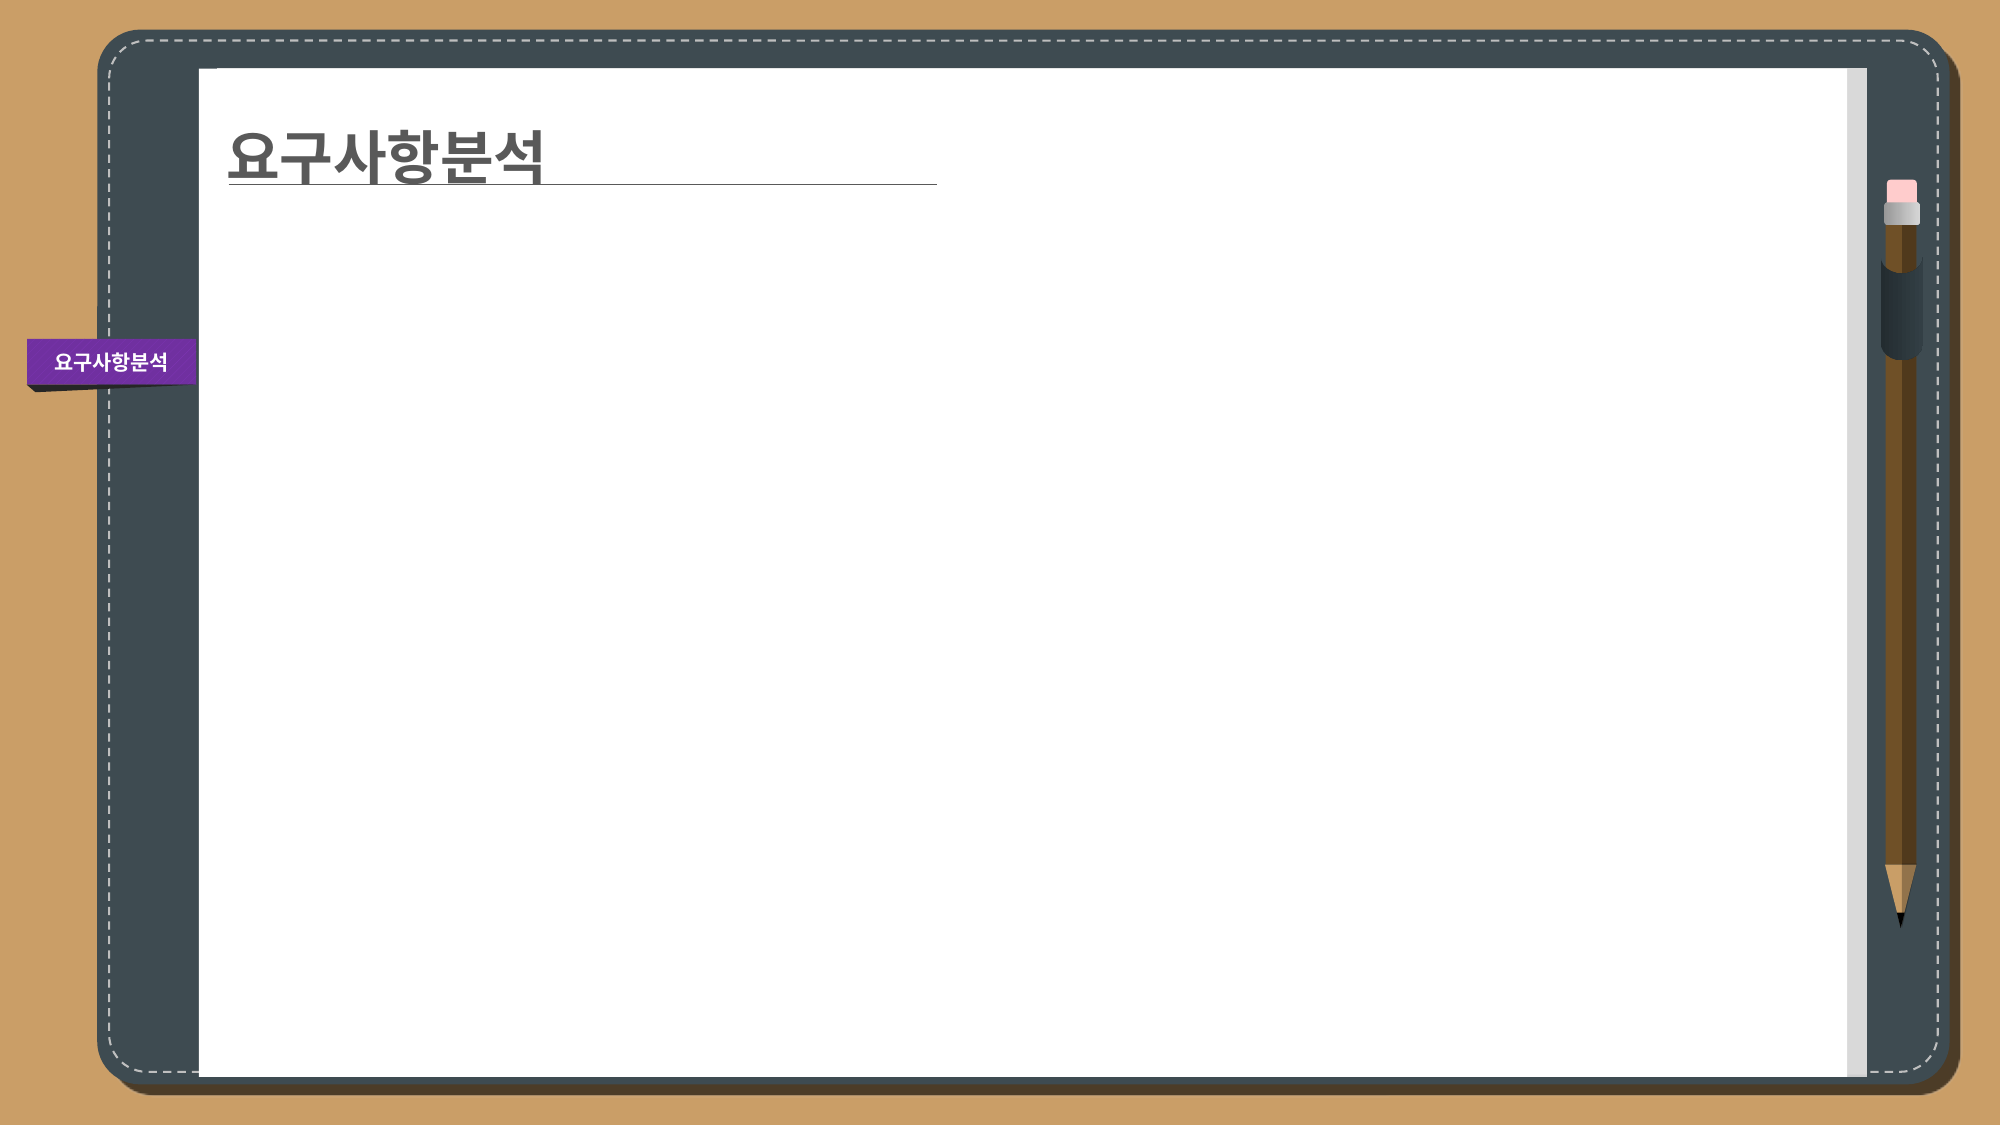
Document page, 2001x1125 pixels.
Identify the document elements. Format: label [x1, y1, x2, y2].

text_box [26, 338, 197, 393]
text_box [97, 29, 1950, 1085]
